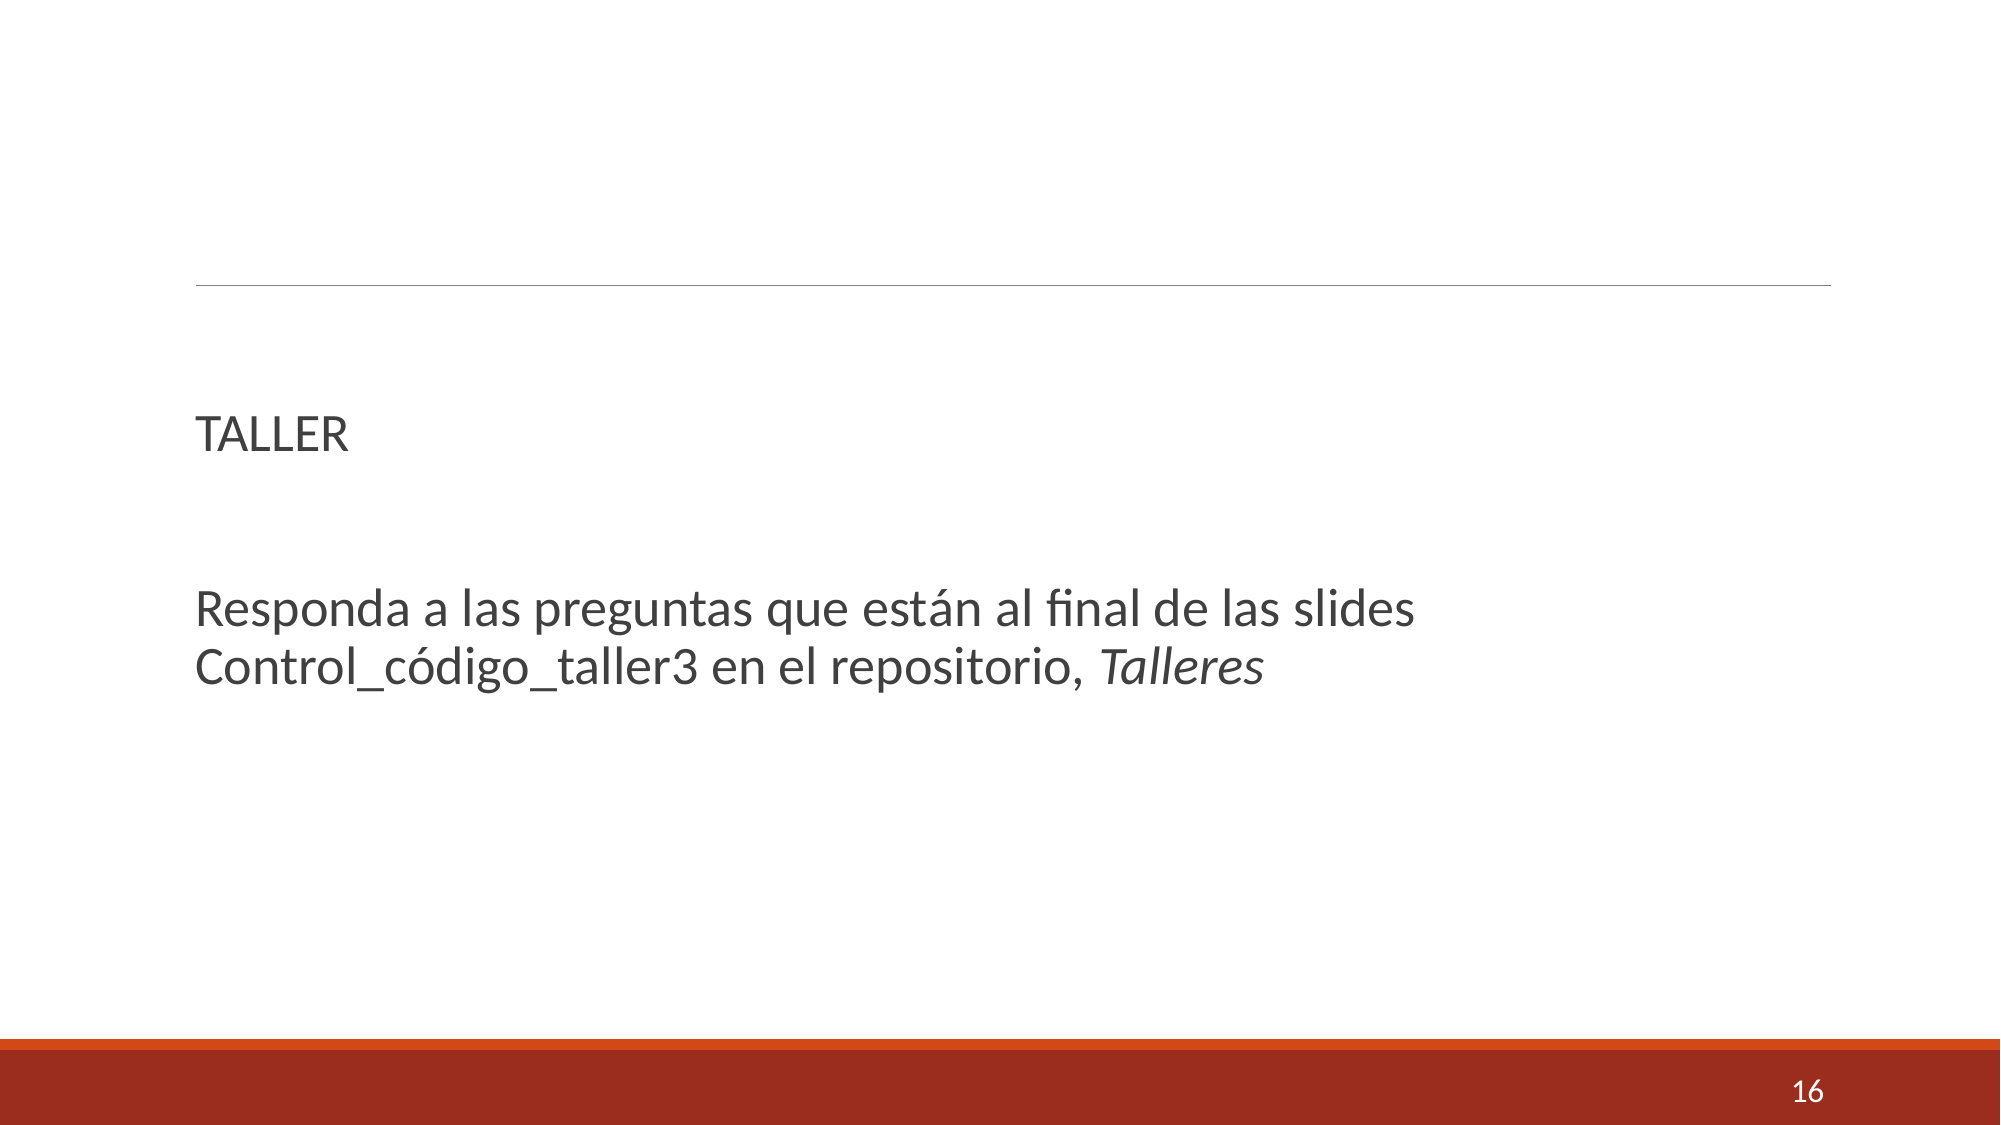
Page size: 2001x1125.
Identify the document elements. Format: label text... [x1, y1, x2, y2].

list TALLER Responda a las preguntas que están al final de las slides Control_código_taller3 en el repositorio, Talleres [180, 397, 1840, 907]
slide_number 16 [1624, 1059, 1840, 1120]
